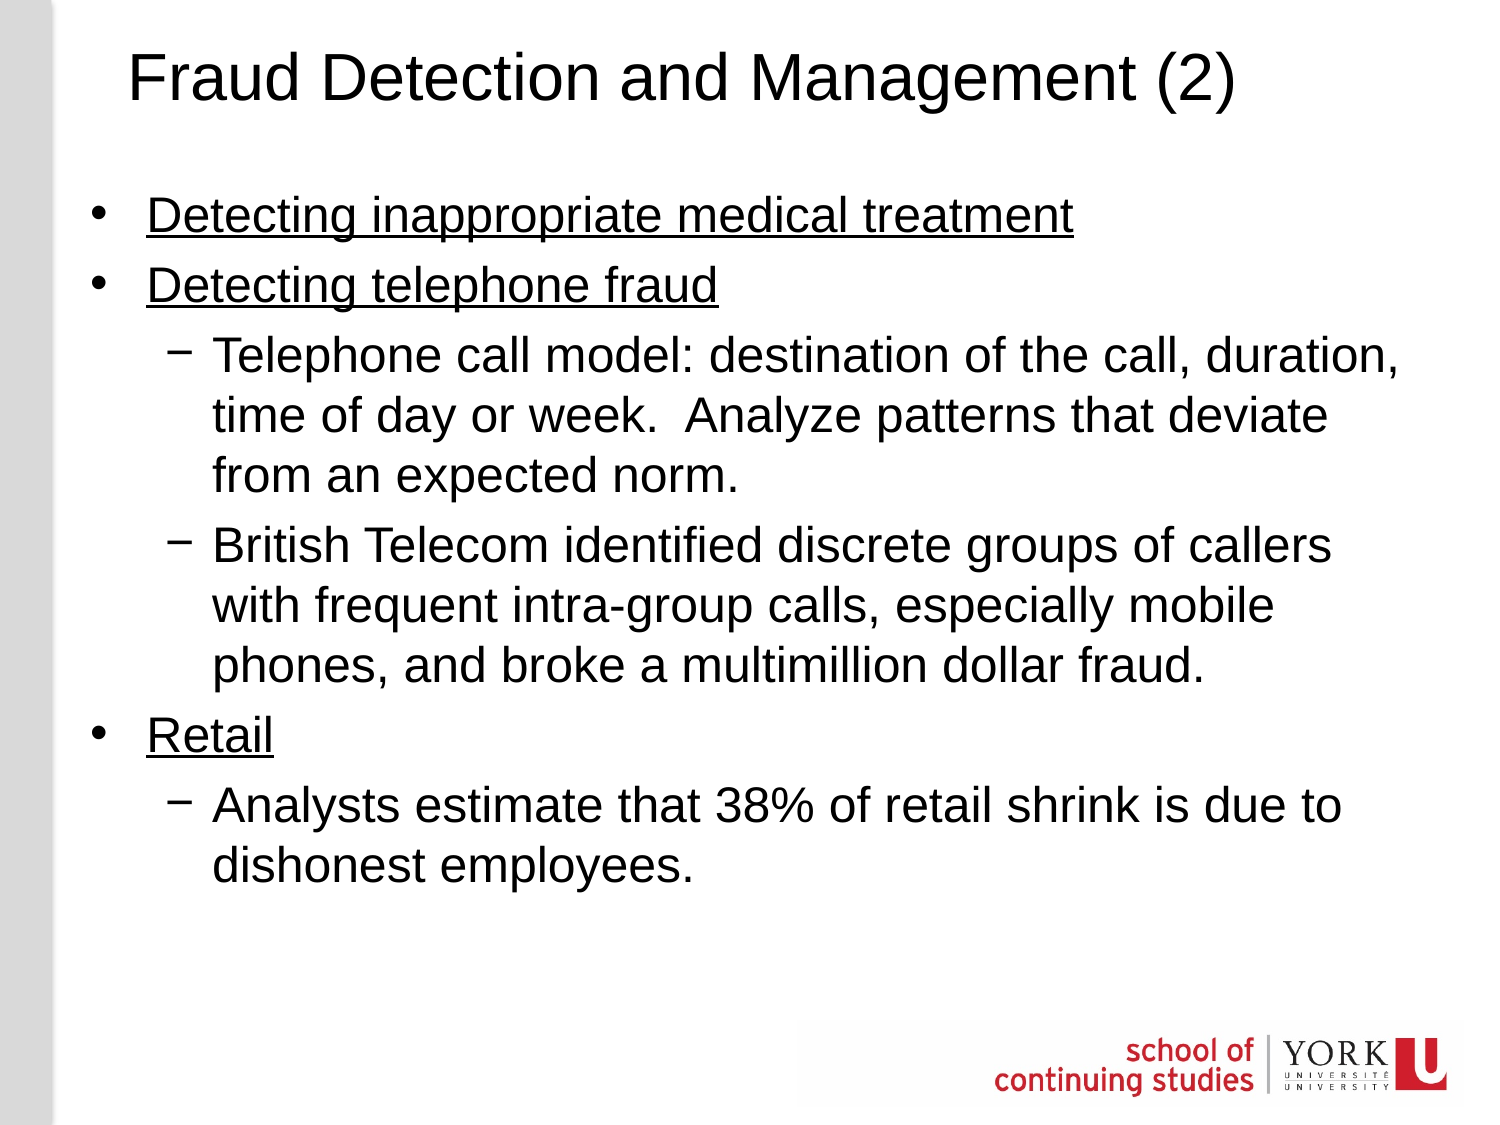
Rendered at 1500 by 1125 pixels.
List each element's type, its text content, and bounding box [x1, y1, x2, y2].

list Detecting inappropriate medical treatment Detecting telephone fraud Telephone call model: destination of the call, duration, time of day or week. Analyze patterns that deviate from an expected norm. British Telecom identified discrete groups of callers with frequent intra-group calls, especially mobile phones, and broke a multimillion dollar fraud. Retail Analysts estimate that 38% of retail shrink is due to dishonest employees. [75, 174, 1425, 950]
title Fraud Detection and Management (2) [112, 0, 1413, 148]
picture [797, 1020, 1464, 1107]
